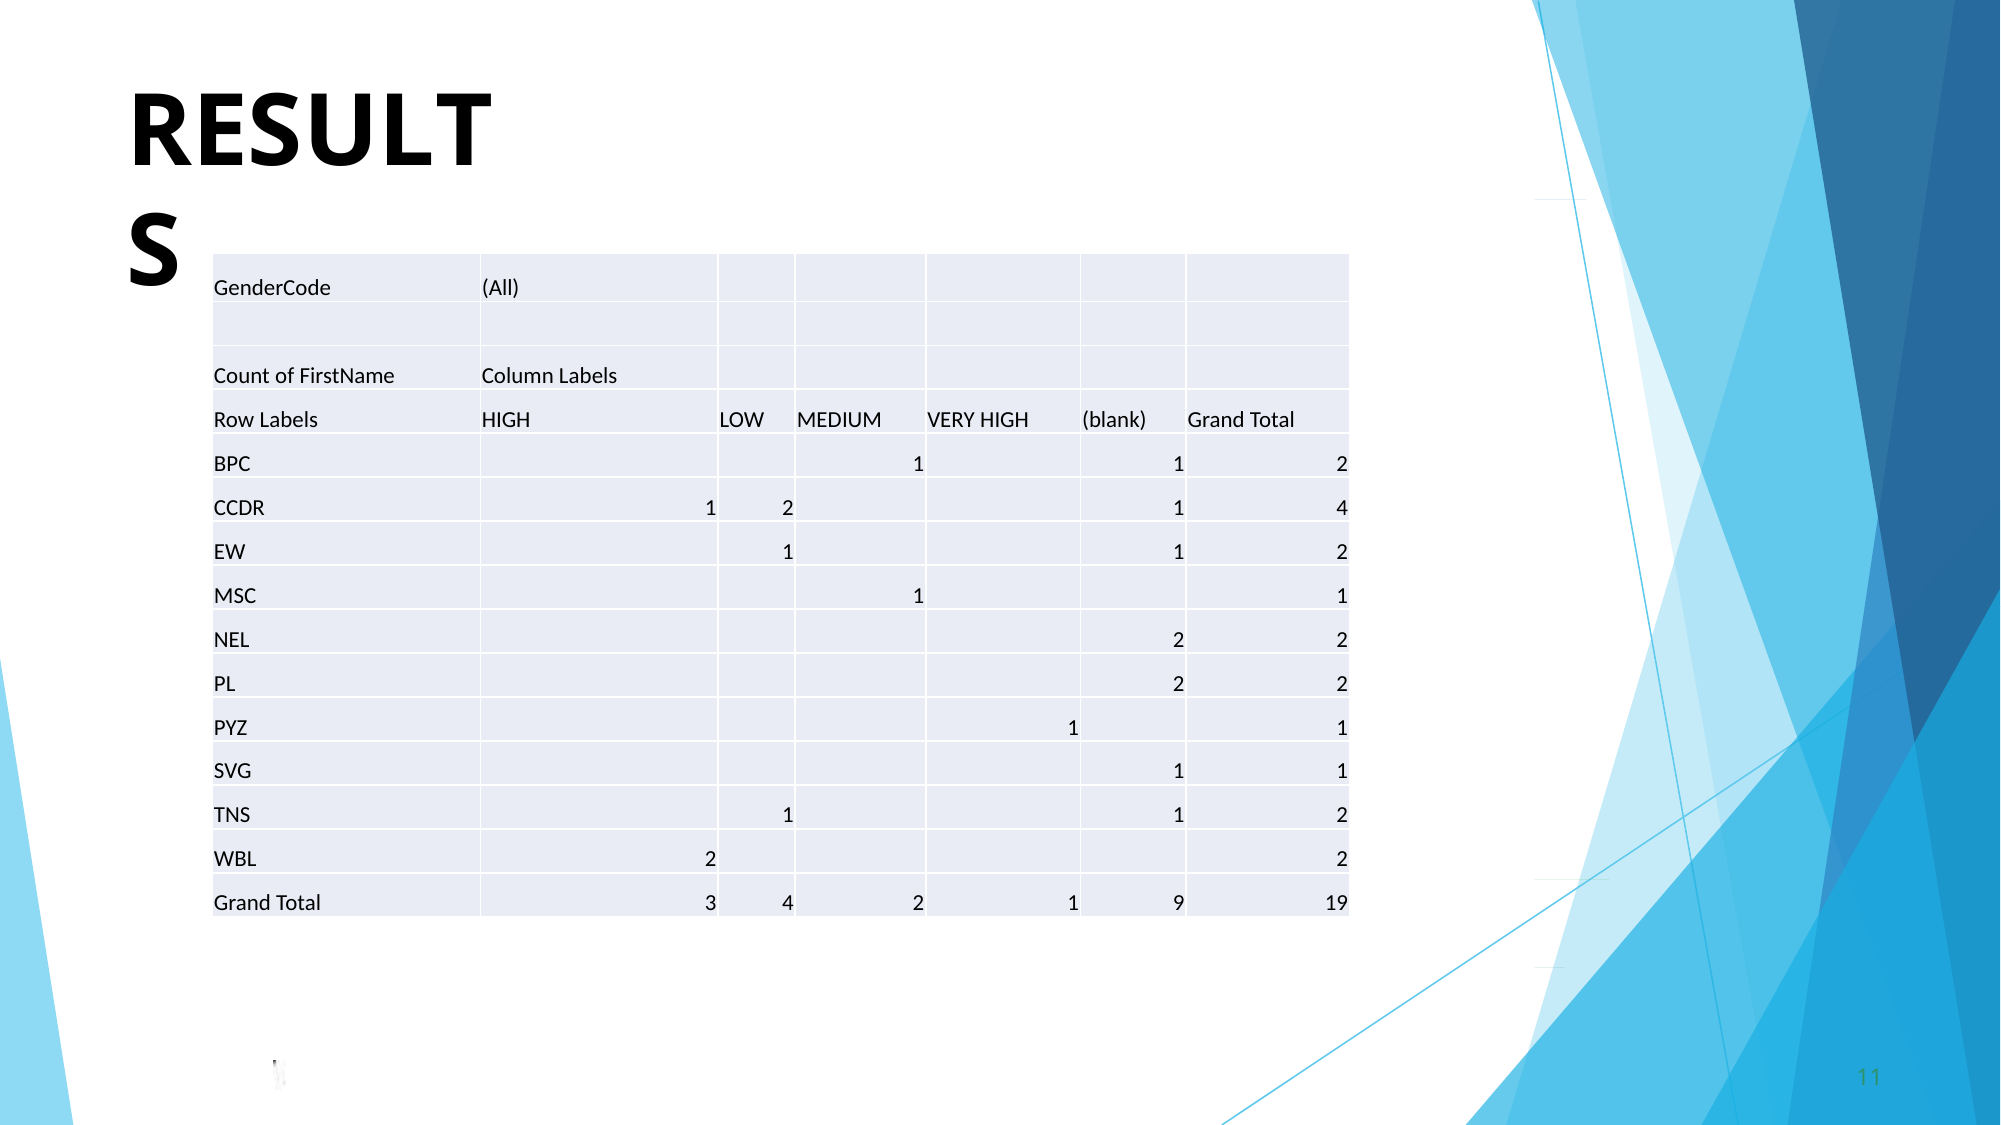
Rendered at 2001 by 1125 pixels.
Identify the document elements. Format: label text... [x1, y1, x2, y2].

table_cell Column Labels [481, 346, 717, 388]
table_cell HIGH [481, 390, 717, 432]
table_header [1187, 254, 1349, 301]
table_cell [719, 434, 794, 476]
table_cell [927, 610, 1080, 652]
table_cell [927, 654, 1080, 696]
table_cell PL [213, 654, 480, 696]
table_cell [481, 302, 717, 345]
table_cell [213, 302, 480, 345]
table_cell 4 [1187, 478, 1349, 520]
table_cell 1 [1081, 742, 1185, 784]
table_cell [927, 302, 1080, 345]
table_cell 19 [1187, 874, 1349, 916]
table_cell NEL [213, 610, 480, 652]
table_header [1081, 254, 1185, 301]
table_cell [927, 434, 1080, 476]
table_cell 2 [1081, 654, 1185, 696]
table_cell [1081, 346, 1185, 388]
table_cell [1081, 698, 1185, 740]
table_cell [719, 654, 794, 696]
table_cell SVG [213, 742, 480, 784]
table_cell [719, 566, 794, 608]
table_cell 1 [1187, 742, 1349, 784]
table_cell [719, 830, 794, 872]
table_header [796, 254, 925, 301]
table_cell [481, 434, 717, 476]
table_cell 9 [1081, 874, 1185, 916]
table_cell [481, 566, 717, 608]
table_cell [927, 346, 1080, 388]
table_cell [481, 654, 717, 696]
table_cell 1 [796, 434, 925, 476]
table_header [719, 254, 794, 301]
table_cell [796, 698, 925, 740]
table_header GenderCode [213, 254, 480, 301]
table_cell [1081, 830, 1185, 872]
table_cell Grand Total [1187, 390, 1349, 432]
title RESULTS [123, 62, 525, 306]
table_cell 2 [719, 478, 794, 520]
table_cell 1 [796, 566, 925, 608]
table_cell [796, 610, 925, 652]
table_cell WBL [213, 830, 480, 872]
table_cell Count of FirstName [213, 346, 480, 388]
table_cell [481, 786, 717, 828]
table_cell [796, 522, 925, 564]
table_cell 3 [481, 874, 717, 916]
table_cell 1 [1081, 478, 1185, 520]
table_cell 2 [481, 830, 717, 872]
table_cell [796, 830, 925, 872]
table_cell 2 [1081, 610, 1185, 652]
table_header (All) [481, 254, 717, 301]
table_cell [1081, 302, 1185, 345]
table_cell [1187, 302, 1349, 345]
table_cell 1 [1187, 566, 1349, 608]
table_cell [481, 698, 717, 740]
table_cell 1 [927, 698, 1080, 740]
text_box 11 [1849, 1061, 1888, 1095]
table_cell (blank) [1081, 390, 1185, 432]
table_cell [1187, 346, 1349, 388]
table_cell TNS [213, 786, 480, 828]
table_cell [796, 786, 925, 828]
table_cell [796, 742, 925, 784]
table_cell [719, 610, 794, 652]
table_cell [481, 522, 717, 564]
table_cell MEDIUM [796, 390, 925, 432]
table_cell [796, 654, 925, 696]
table_cell [796, 478, 925, 520]
picture [273, 1060, 286, 1090]
table_cell MSC [213, 566, 480, 608]
table_cell 4 [719, 874, 794, 916]
table_cell [927, 478, 1080, 520]
table_cell 2 [1187, 830, 1349, 872]
table_cell [927, 742, 1080, 784]
table_cell 2 [1187, 654, 1349, 696]
table_cell [481, 610, 717, 652]
table_cell 1 [481, 478, 717, 520]
table_cell [927, 830, 1080, 872]
table_cell [796, 346, 925, 388]
table_cell 1 [1081, 434, 1185, 476]
table_cell [719, 742, 794, 784]
table_cell 1 [1081, 522, 1185, 564]
table_cell 2 [1187, 434, 1349, 476]
table_cell 2 [1187, 610, 1349, 652]
table_cell 2 [1187, 522, 1349, 564]
table_cell 2 [796, 874, 925, 916]
table_cell Row Labels [213, 390, 480, 432]
table_cell VERY HIGH [927, 390, 1080, 432]
table_cell [927, 786, 1080, 828]
table_cell LOW [719, 390, 794, 432]
table_cell [927, 566, 1080, 608]
table_cell PYZ [213, 698, 480, 740]
table_cell BPC [213, 434, 480, 476]
table_cell [719, 346, 794, 388]
table_cell [719, 698, 794, 740]
table_cell [796, 302, 925, 345]
table_cell [481, 742, 717, 784]
table_cell 1 [719, 786, 794, 828]
table_cell CCDR [213, 478, 480, 520]
table_cell [719, 302, 794, 345]
table_cell EW [213, 522, 480, 564]
table_cell [927, 522, 1080, 564]
table_cell 1 [1081, 786, 1185, 828]
table_cell [1081, 566, 1185, 608]
table_cell 1 [927, 874, 1080, 916]
table_cell Grand Total [213, 874, 480, 916]
table_cell 2 [1187, 786, 1349, 828]
table_header [927, 254, 1080, 301]
table_cell 1 [1187, 698, 1349, 740]
table_cell 1 [719, 522, 794, 564]
